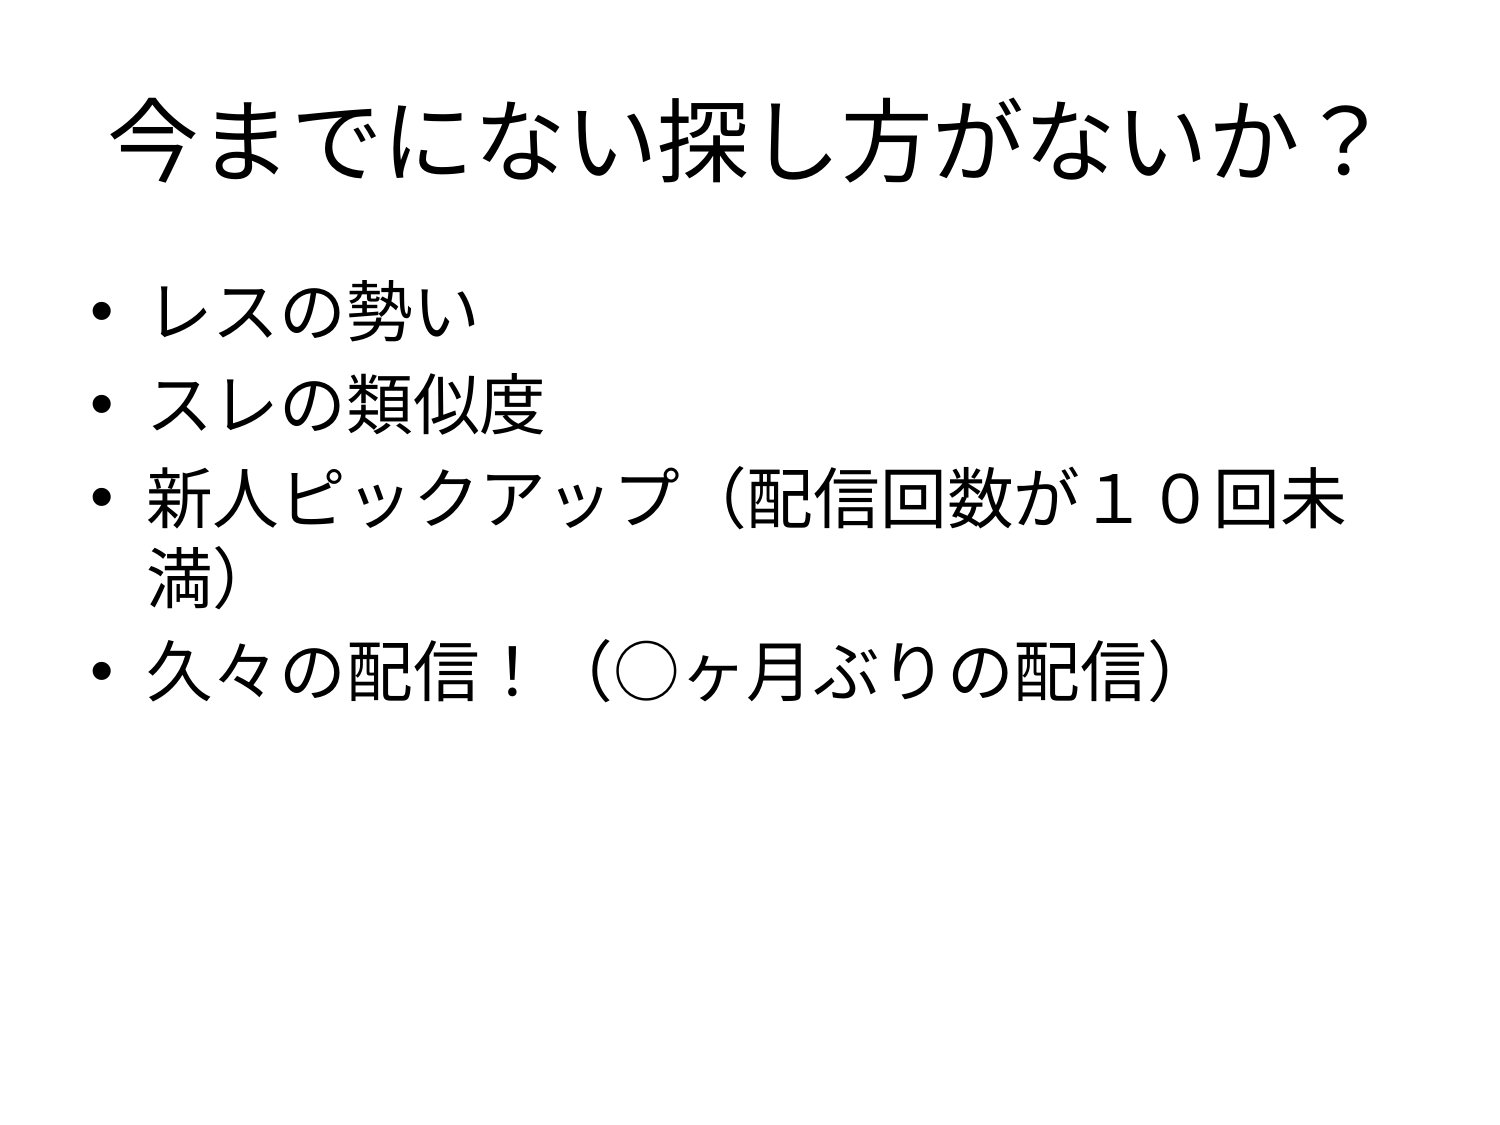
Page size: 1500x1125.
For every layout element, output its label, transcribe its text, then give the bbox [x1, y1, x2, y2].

title 今までにない探し方がないか？ [75, 45, 1425, 233]
list レスの勢い スレの類似度 新人ピックアップ（配信回数が１０回未満） 久々の配信！（○ヶ月ぶりの配信） [75, 262, 1425, 1005]
